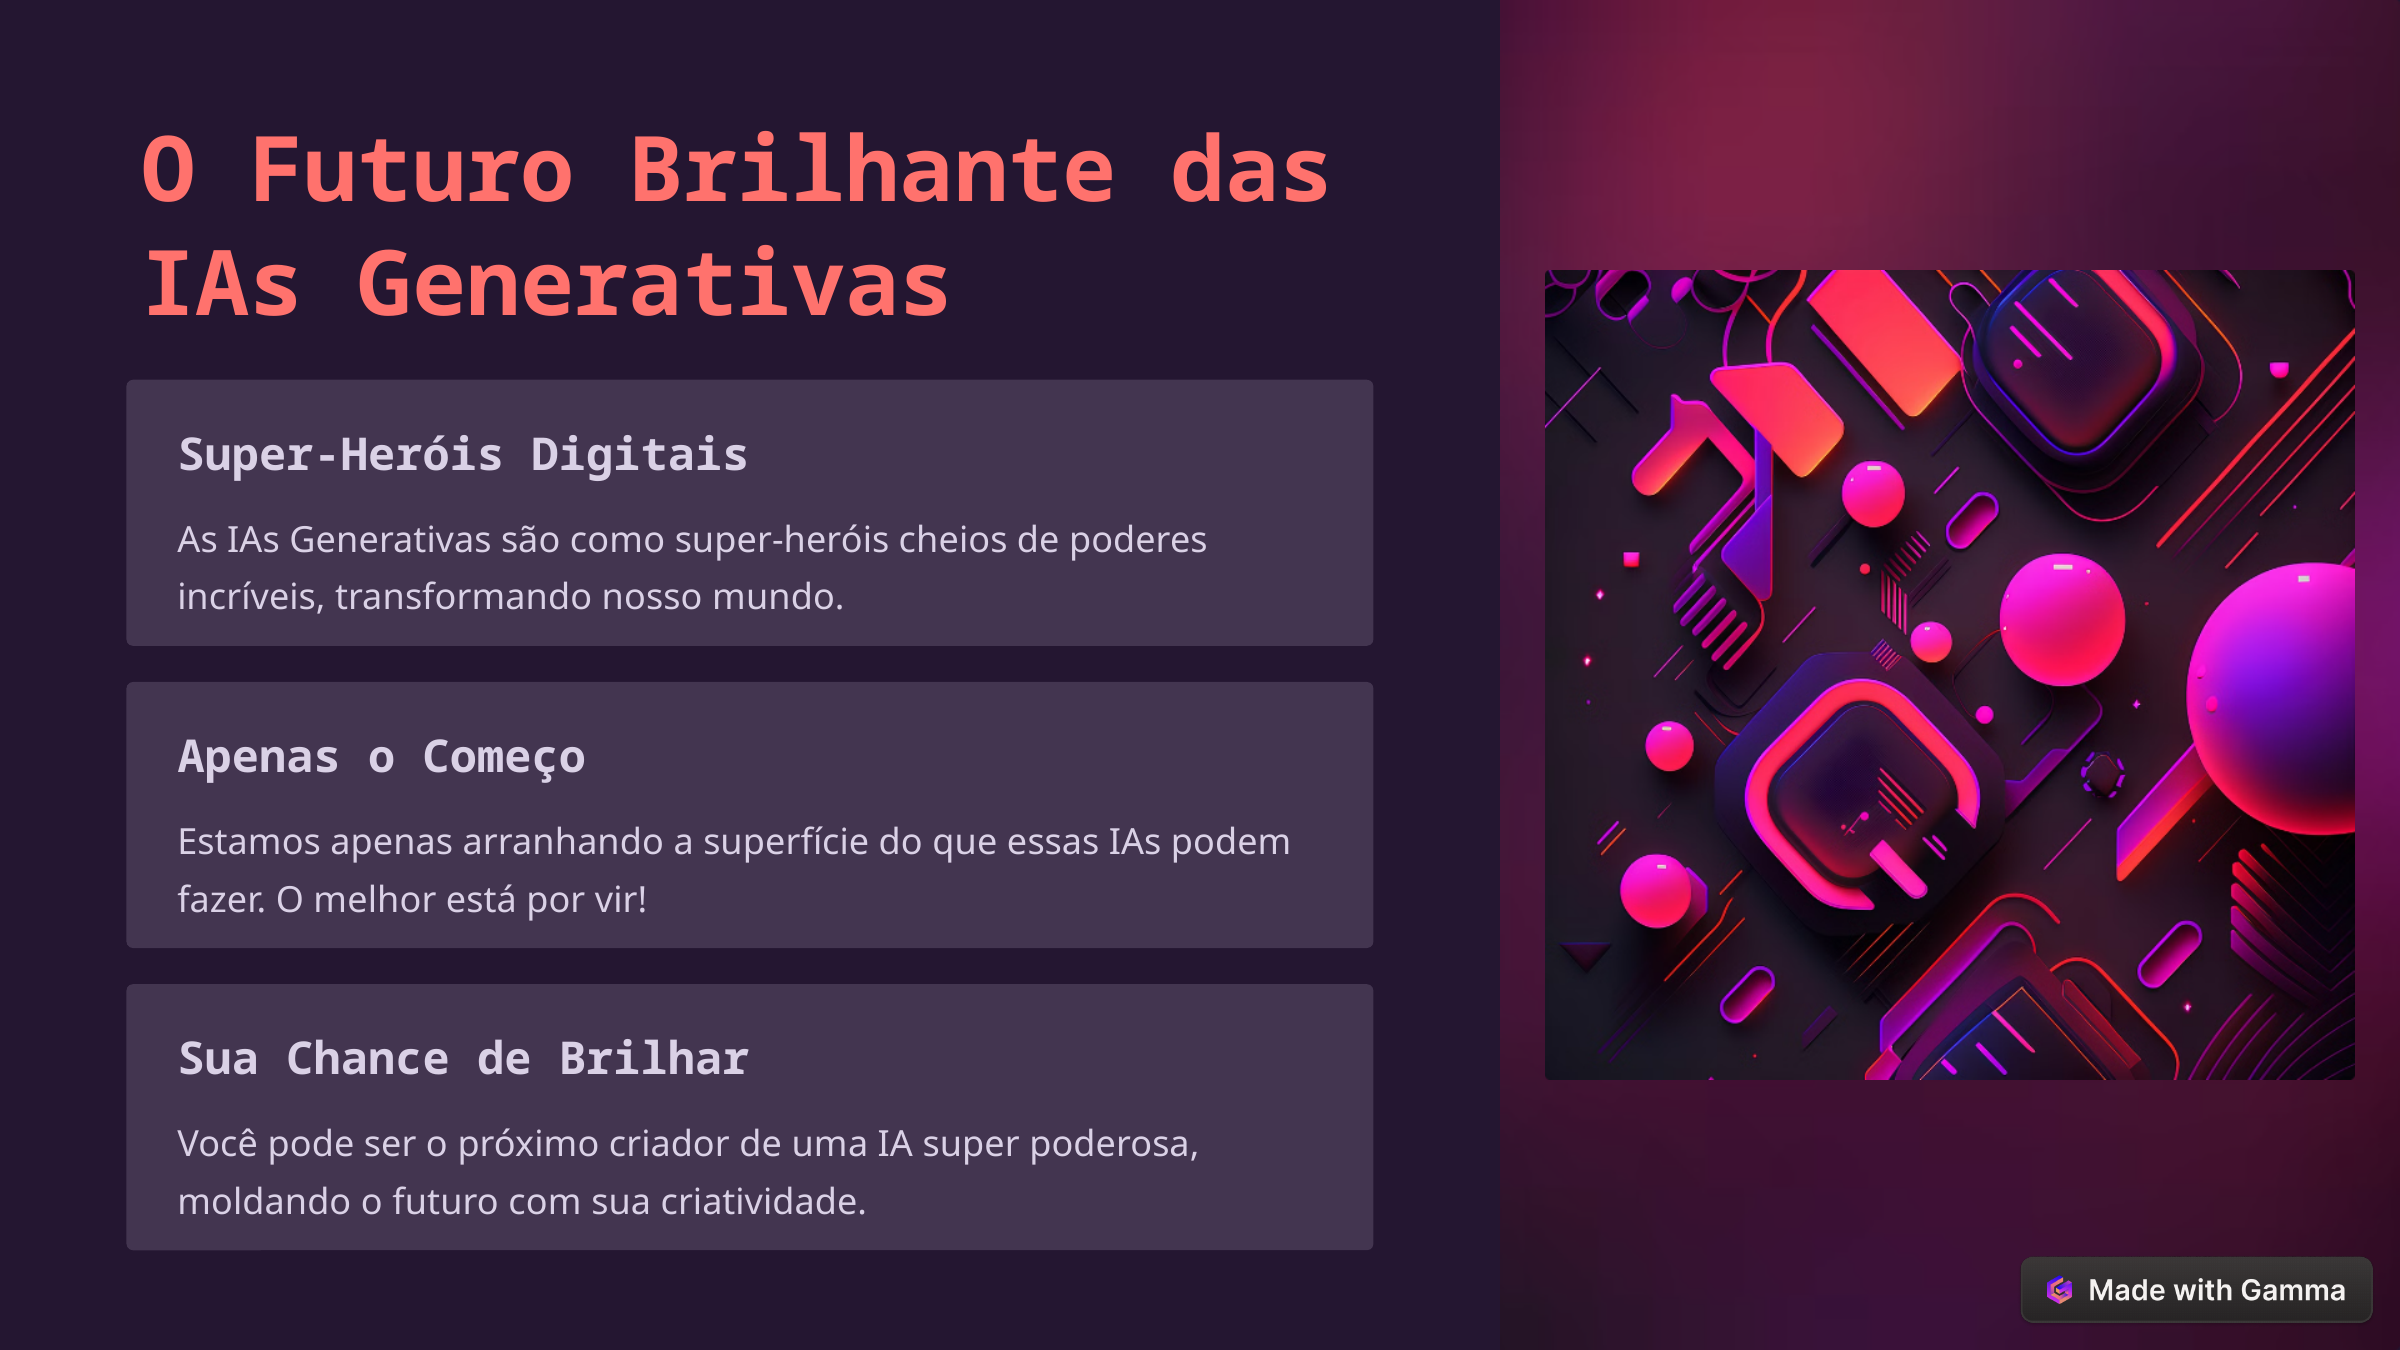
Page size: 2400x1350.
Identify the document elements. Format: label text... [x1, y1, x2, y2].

text_box Apenas o Começo [162, 718, 615, 775]
text_box [126, 681, 1374, 949]
text_box Você pode ser o próximo criador de uma IA super poderosa, moldando o futuro com sua criatividade. [162, 1098, 1338, 1215]
text_box [126, 984, 1374, 1251]
text_box [0, 0, 1499, 1350]
text_box Estamos apenas arranhando a superfície do que essas IAs podem fazer. O melhor está por vir! [162, 796, 1338, 912]
text_box As IAs Generativas são como super-heróis cheios de poderes incríveis, transformando nosso mundo. [162, 494, 1338, 610]
text_box [126, 379, 1374, 646]
picture [1499, 0, 2400, 1350]
text_box Super-Heróis Digitais [162, 415, 637, 473]
text_box O Futuro Brilhante das IAs Generativas [126, 99, 1374, 326]
text_box Sua Chance de Brilhar [162, 1020, 637, 1077]
